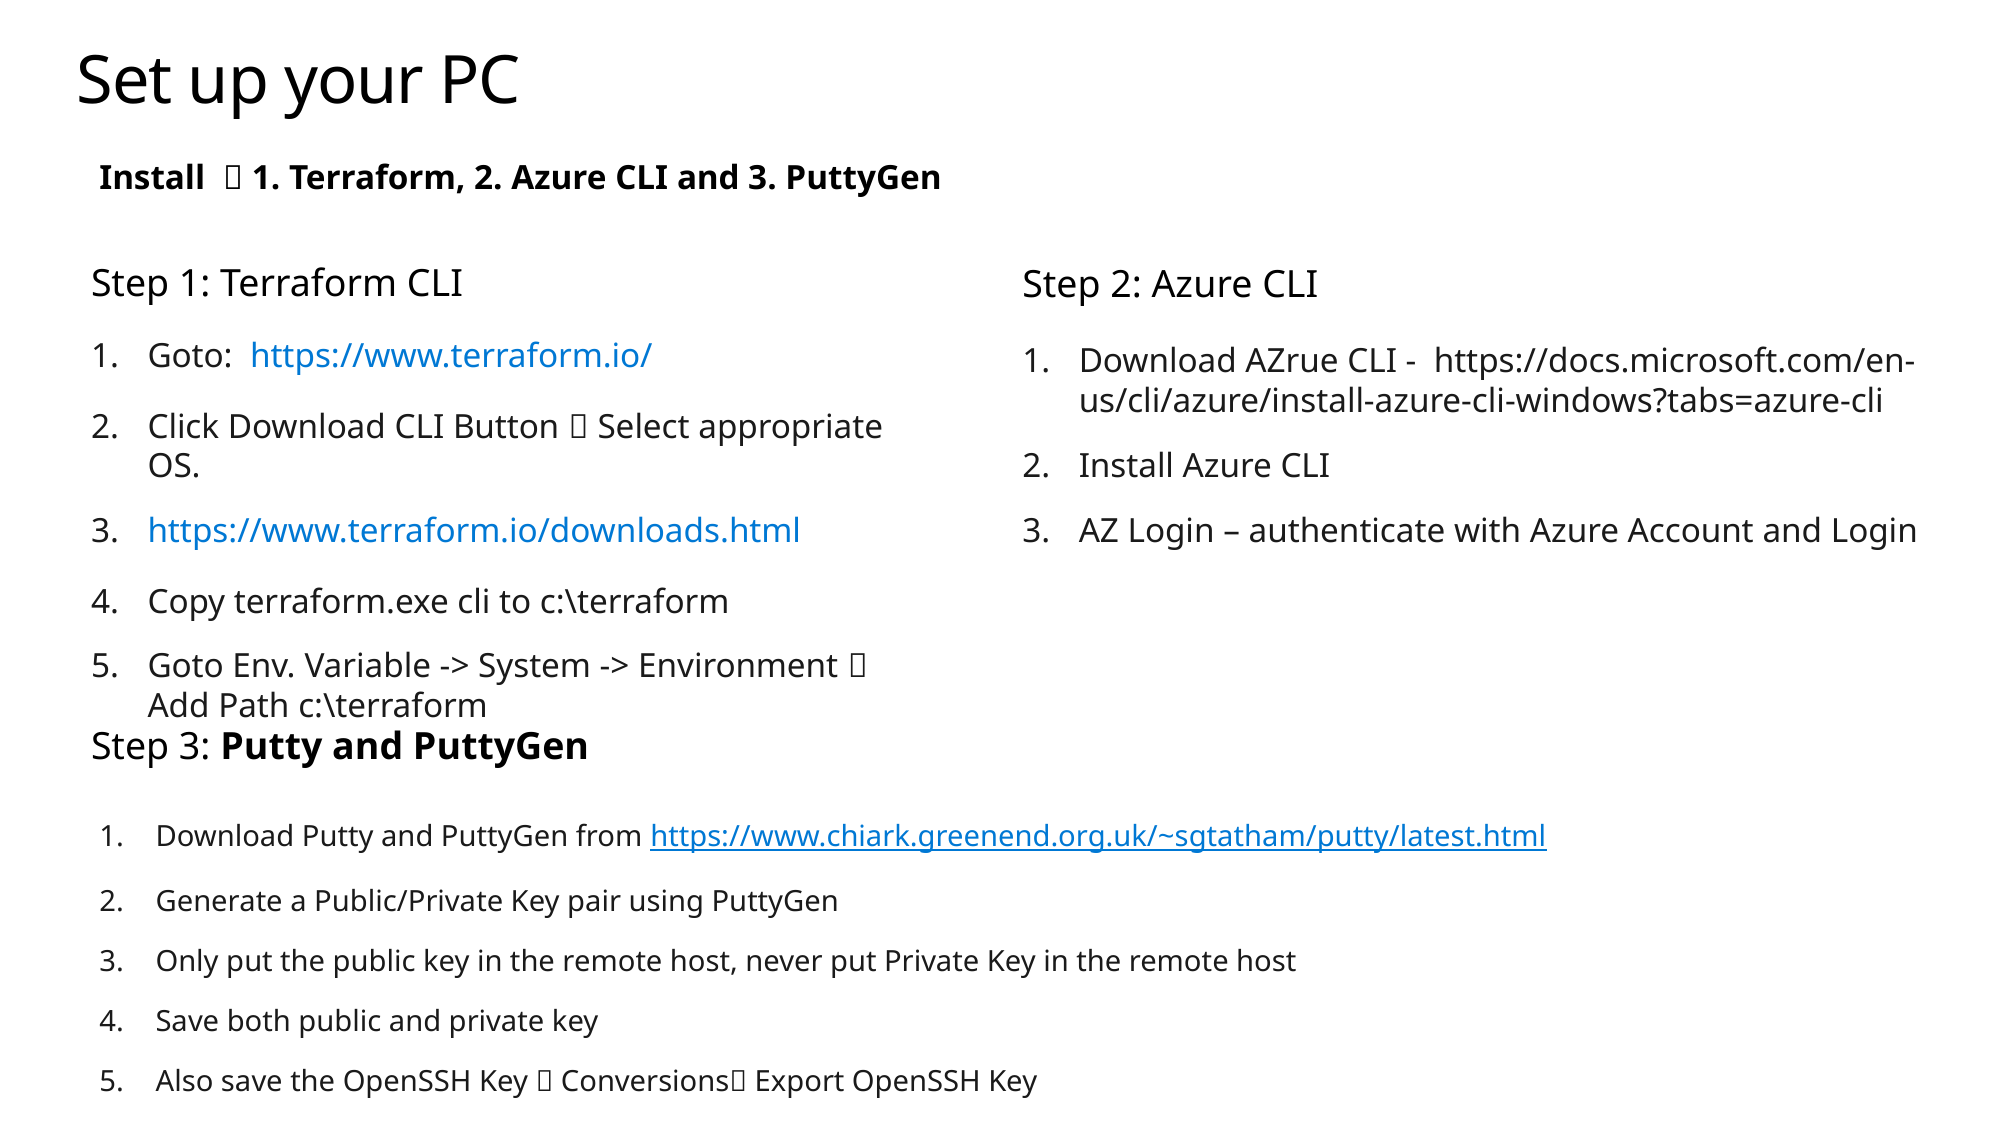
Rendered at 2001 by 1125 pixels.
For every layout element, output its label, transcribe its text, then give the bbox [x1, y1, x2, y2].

text_box Goto: https://www.terraform.io/ Click Download CLI Button  Select appropriate OS. https://www.terraform.io/downloads.html Copy terraform.exe cli to c:\terraform Goto Env. Variable -> System -> Environment  Add Path c:\terraform [76, 327, 947, 703]
text_box Step 2: Azure CLI [1007, 252, 1792, 315]
text_box Step 3: Putty and PuttyGen [76, 715, 860, 778]
text_box Download AZrue CLI - https://docs.microsoft.com/en-us/cli/azure/install-azure-cli-windows?tabs=azure-cli Install Azure CLI AZ Login – authenticate with Azure Account and Login [1007, 332, 1937, 643]
text_box Step 1: Terraform CLI [76, 252, 860, 315]
text_box Install  1. Terraform, 2. Azure CLI and 3. PuttyGen [84, 148, 1841, 211]
text_box Download Putty and PuttyGen from https://www.chiark.greenend.org.uk/~sgtatham/putty/latest.html Generate a Public/Private Key pair using PuttyGen Only put the public key in the remote host, never put Private Key in the remote host Save both public and private key Also save the OpenSSH Key  Conversions Export OpenSSH Key [84, 810, 1775, 1122]
text_box Set up your PC [76, 36, 1972, 117]
